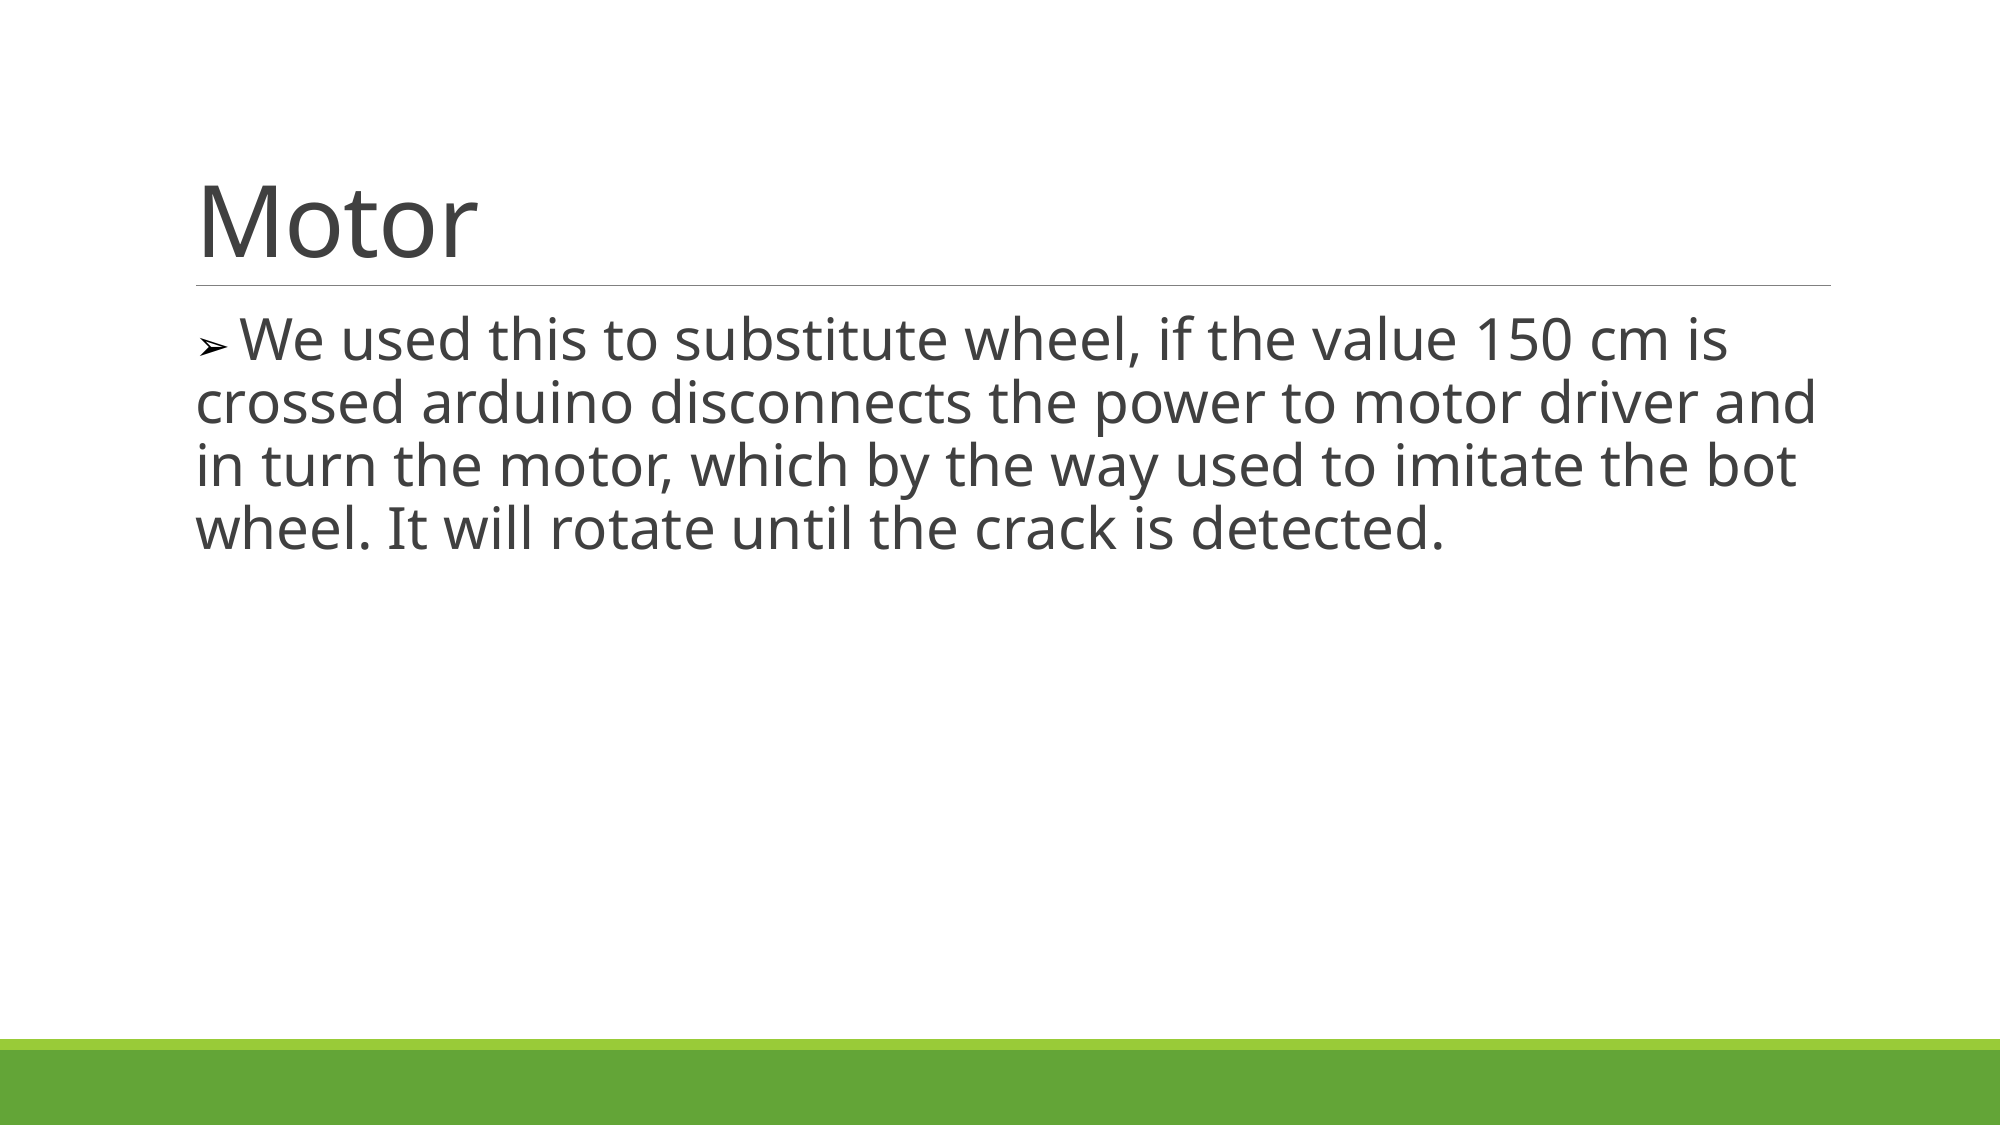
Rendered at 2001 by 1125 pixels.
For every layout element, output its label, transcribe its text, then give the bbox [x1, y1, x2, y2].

list ➢ We used this to substitute wheel, if the value 150 cm is crossed arduino disconnects the power to motor driver and in turn the motor, which by the way used to imitate the bot wheel. It will rotate until the crack is detected. [180, 302, 1830, 963]
title Motor [180, 47, 1830, 285]
